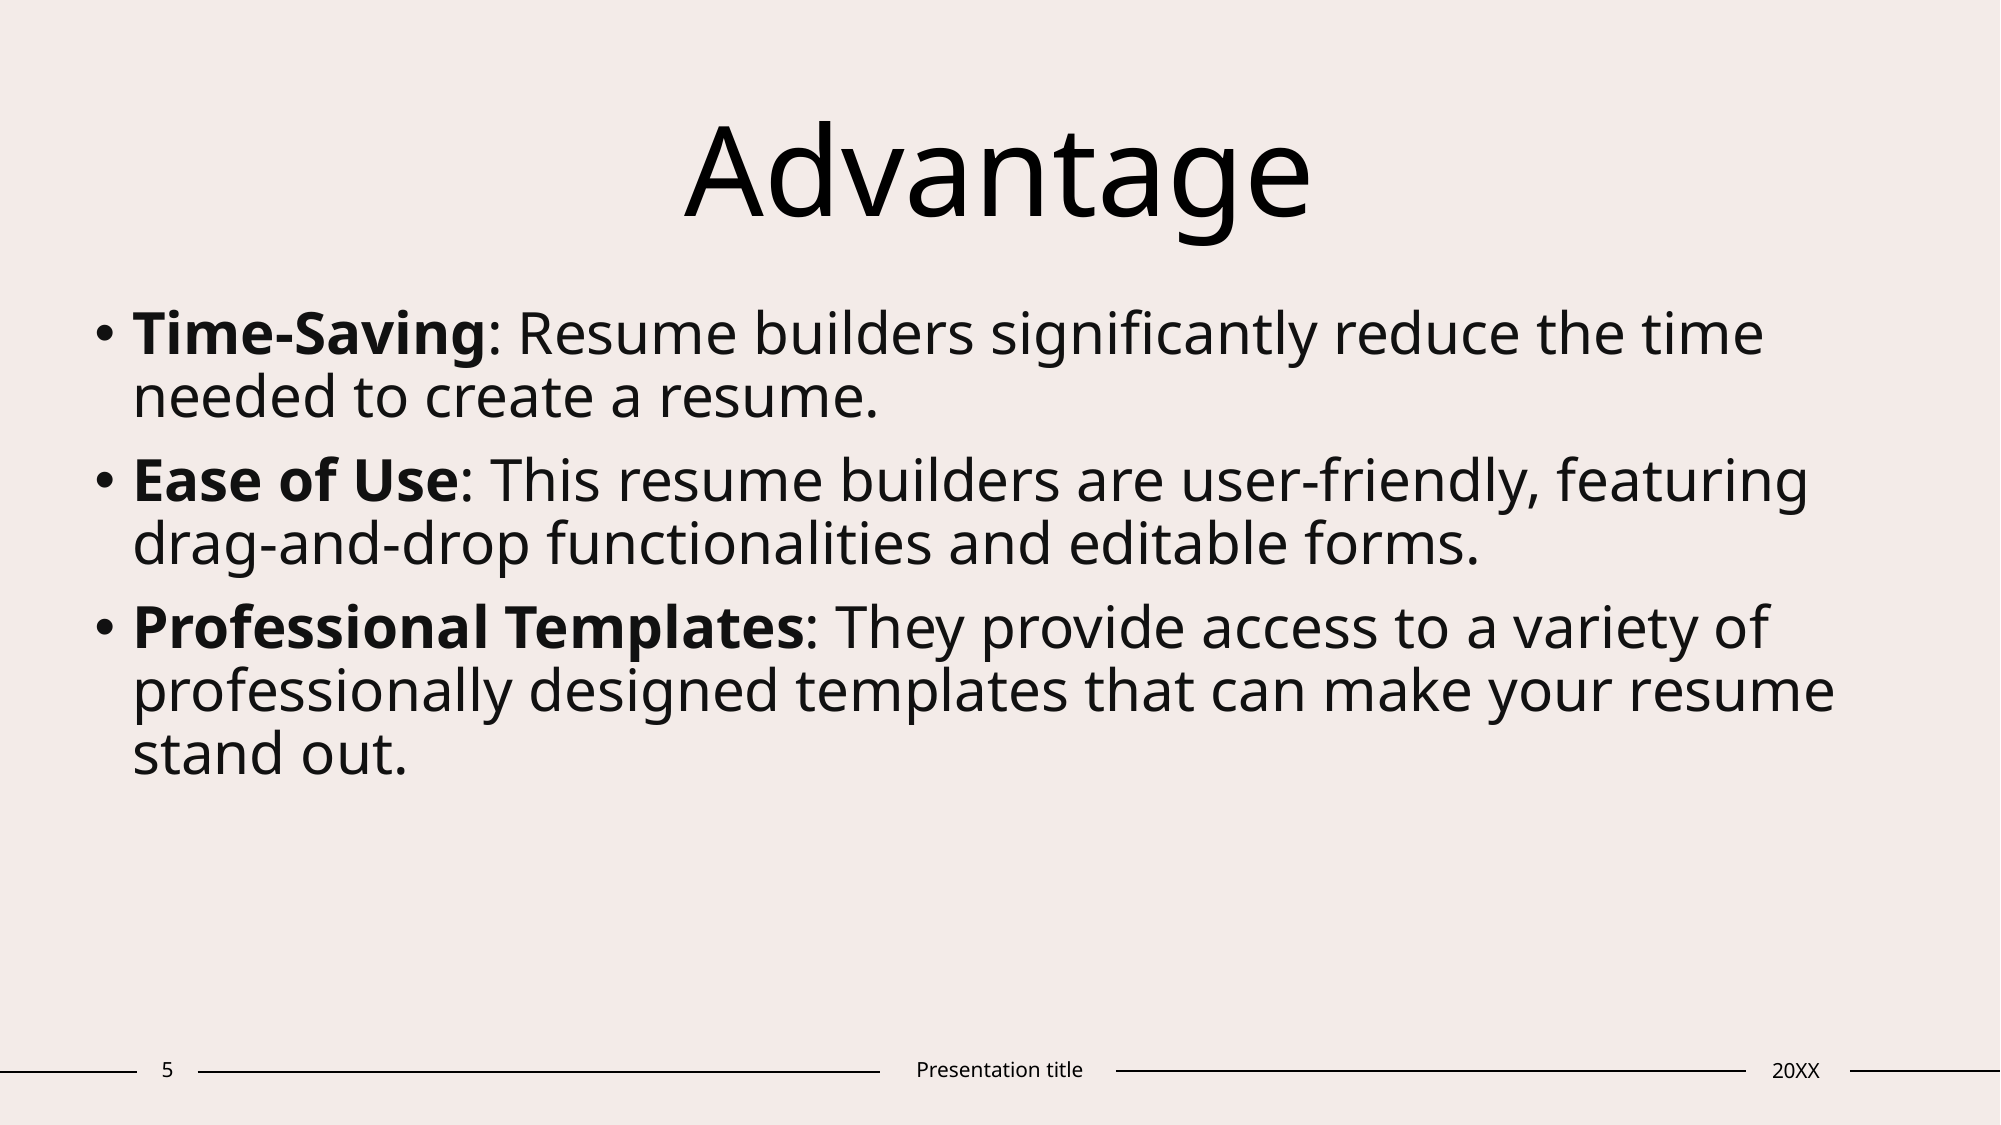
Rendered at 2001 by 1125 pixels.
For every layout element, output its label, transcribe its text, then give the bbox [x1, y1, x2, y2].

slide_number 5 [137, 1050, 198, 1091]
list Time-Saving: Resume builders significantly reduce the time needed to create a resume. Ease of Use: This resume builders are user-friendly, featuring drag-and-drop functionalities and editable forms. Professional Templates: They provide access to a variety of professionally designed templates that can make your resume stand out. [79, 296, 1884, 980]
slide_number 20XX [1743, 1050, 1849, 1091]
title Advantage [187, 83, 1813, 251]
footer Presentation title [879, 1050, 1120, 1091]
